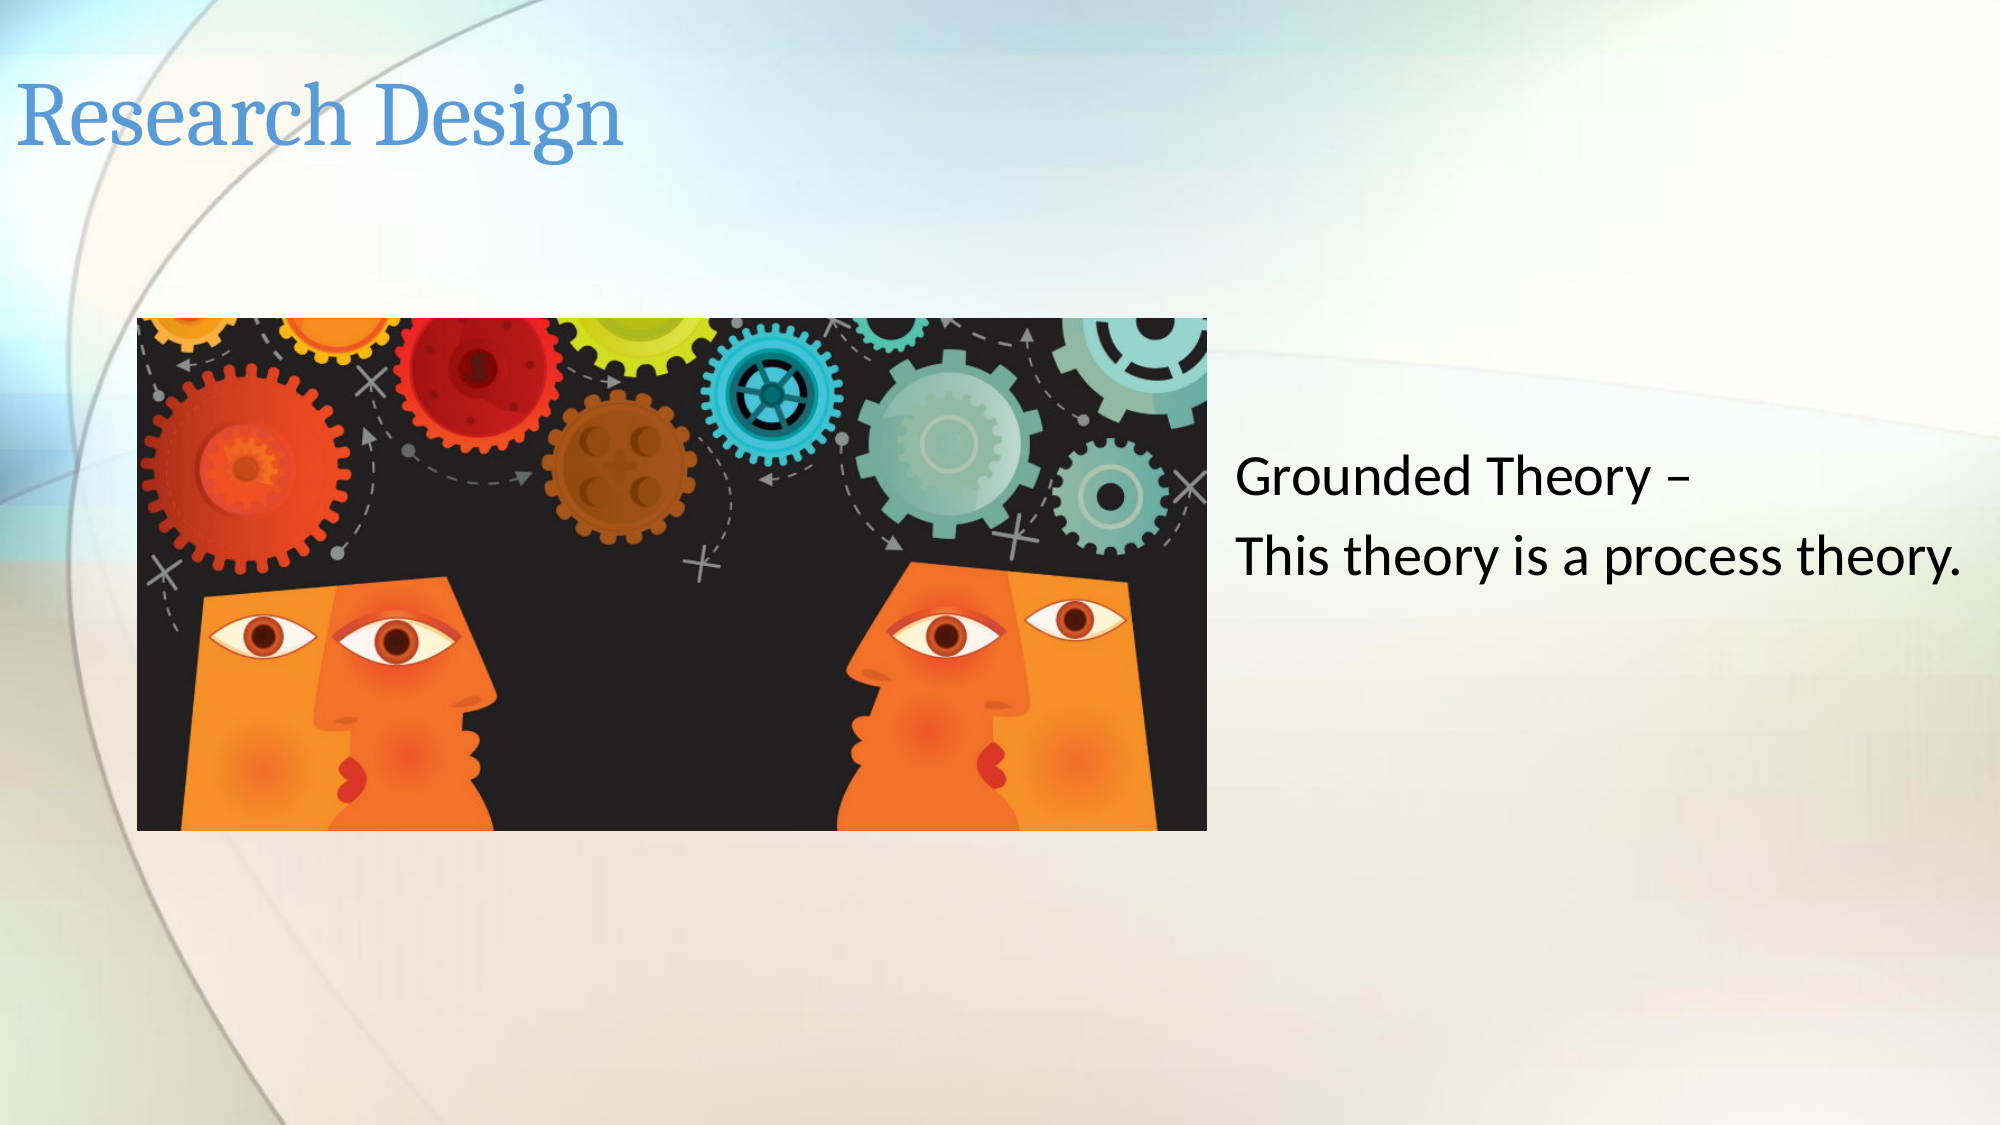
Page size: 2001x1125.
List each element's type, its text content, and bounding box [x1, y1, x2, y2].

picture [0, 0, 2001, 1125]
title Research Design [0, 0, 1482, 218]
list Grounded Theory – This theory is a process theory. [1220, 437, 2000, 1125]
